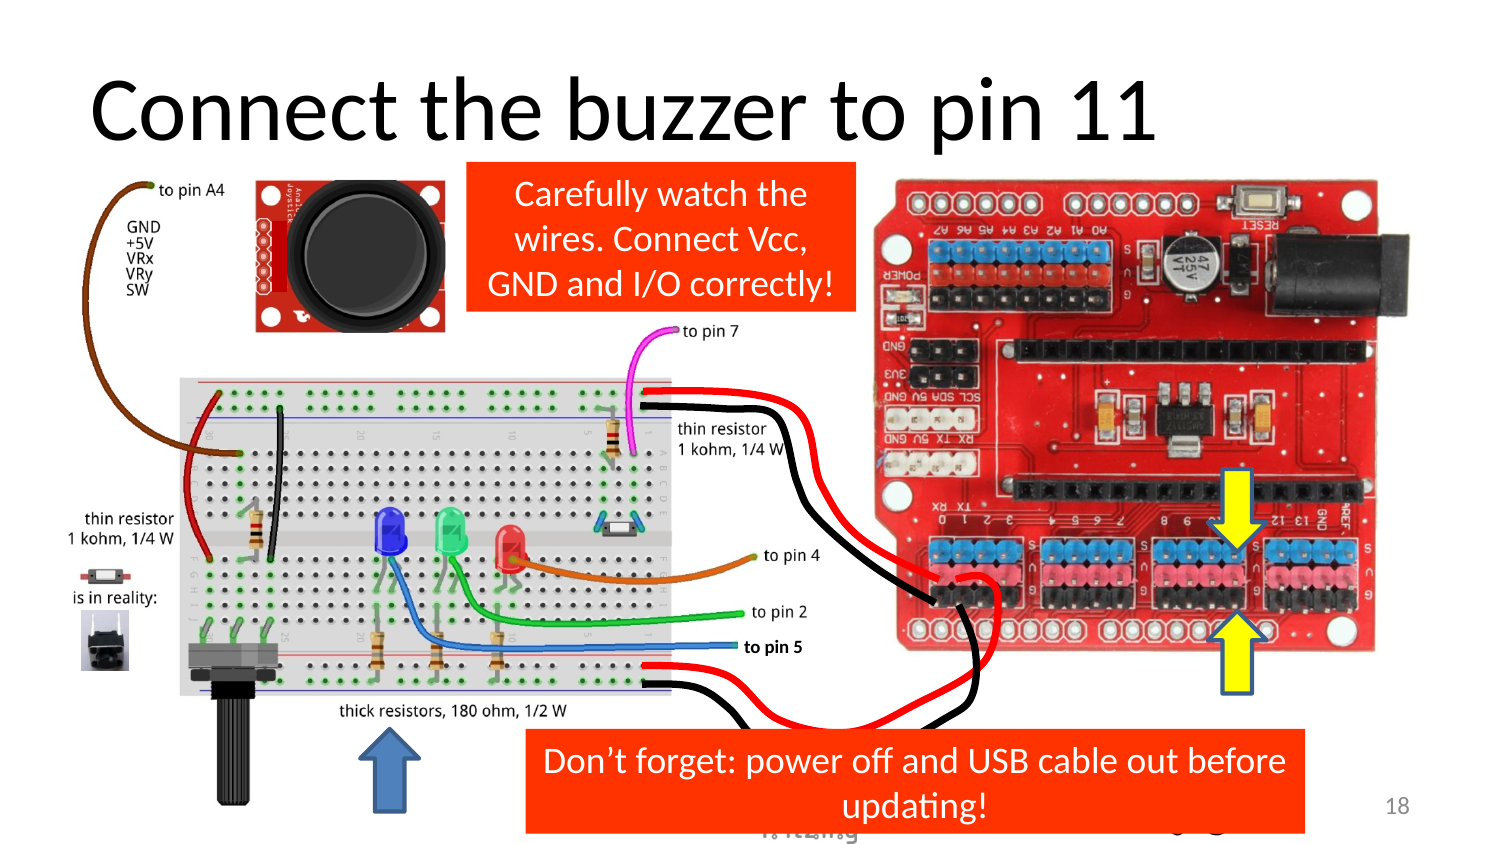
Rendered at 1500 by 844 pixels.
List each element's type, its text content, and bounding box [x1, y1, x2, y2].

picture [867, 173, 1418, 657]
text_box [862, 661, 978, 728]
slide_number 18 [1340, 782, 1425, 827]
title Connect the buzzer to pin 11 [75, 33, 1425, 175]
picture [0, 173, 858, 844]
text_box [1220, 665, 1255, 696]
text_box Don’t forget: power off and USB cable out before updating! [862, 728, 1306, 834]
text_box Carefully watch the wires. Connect Vcc, GND and I/O correctly! [466, 161, 857, 173]
